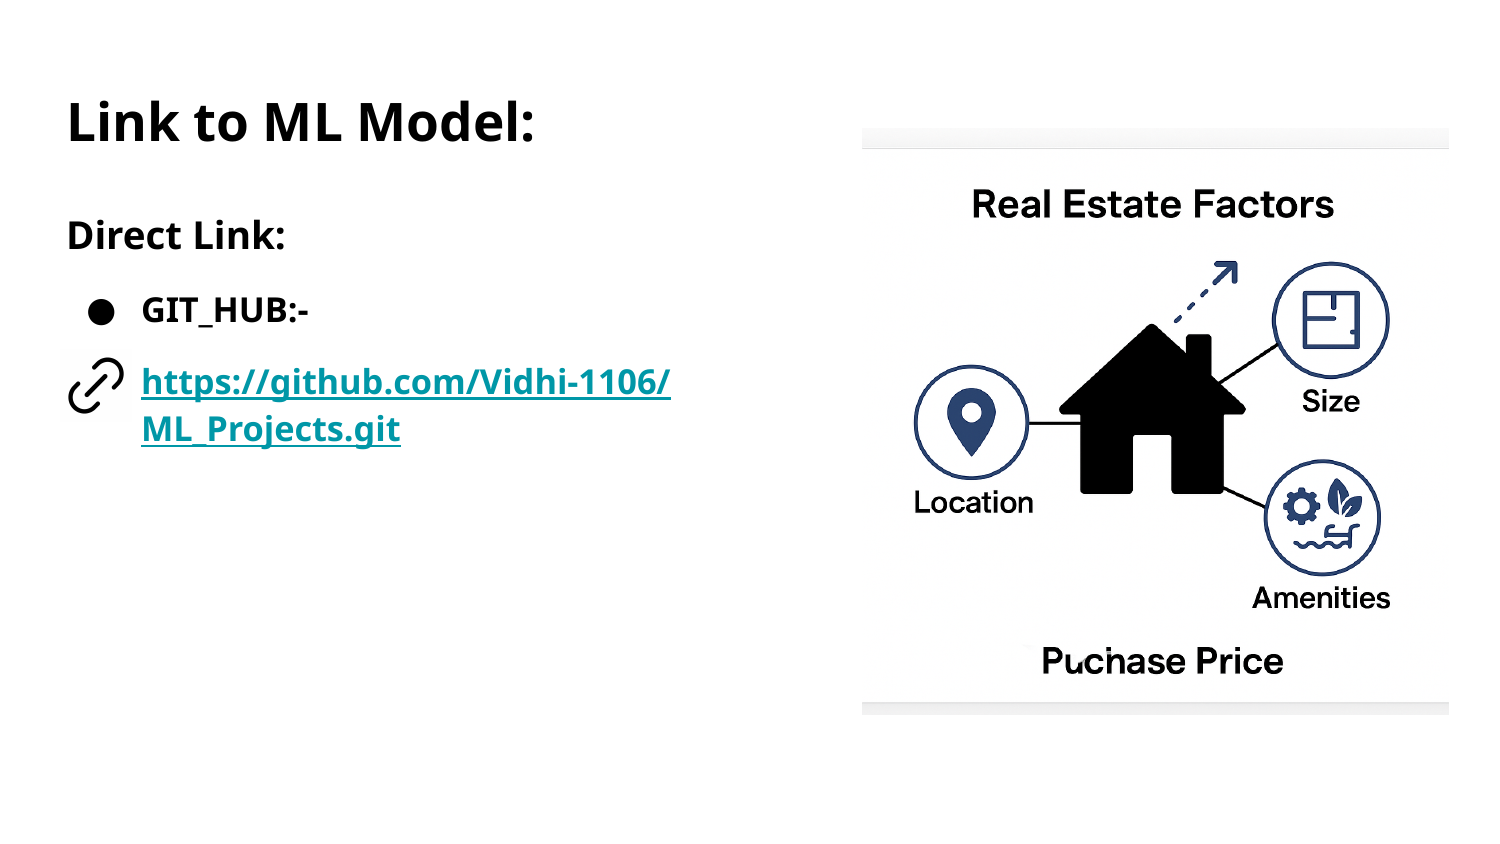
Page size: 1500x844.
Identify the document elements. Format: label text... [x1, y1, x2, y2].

list Direct Link: GIT_HUB:- https://github.com/Vidhi-1106/ML_Projects.git [51, 189, 925, 750]
picture [59, 349, 133, 423]
title Link to ML Model: [51, 72, 1449, 167]
picture [862, 128, 1450, 716]
